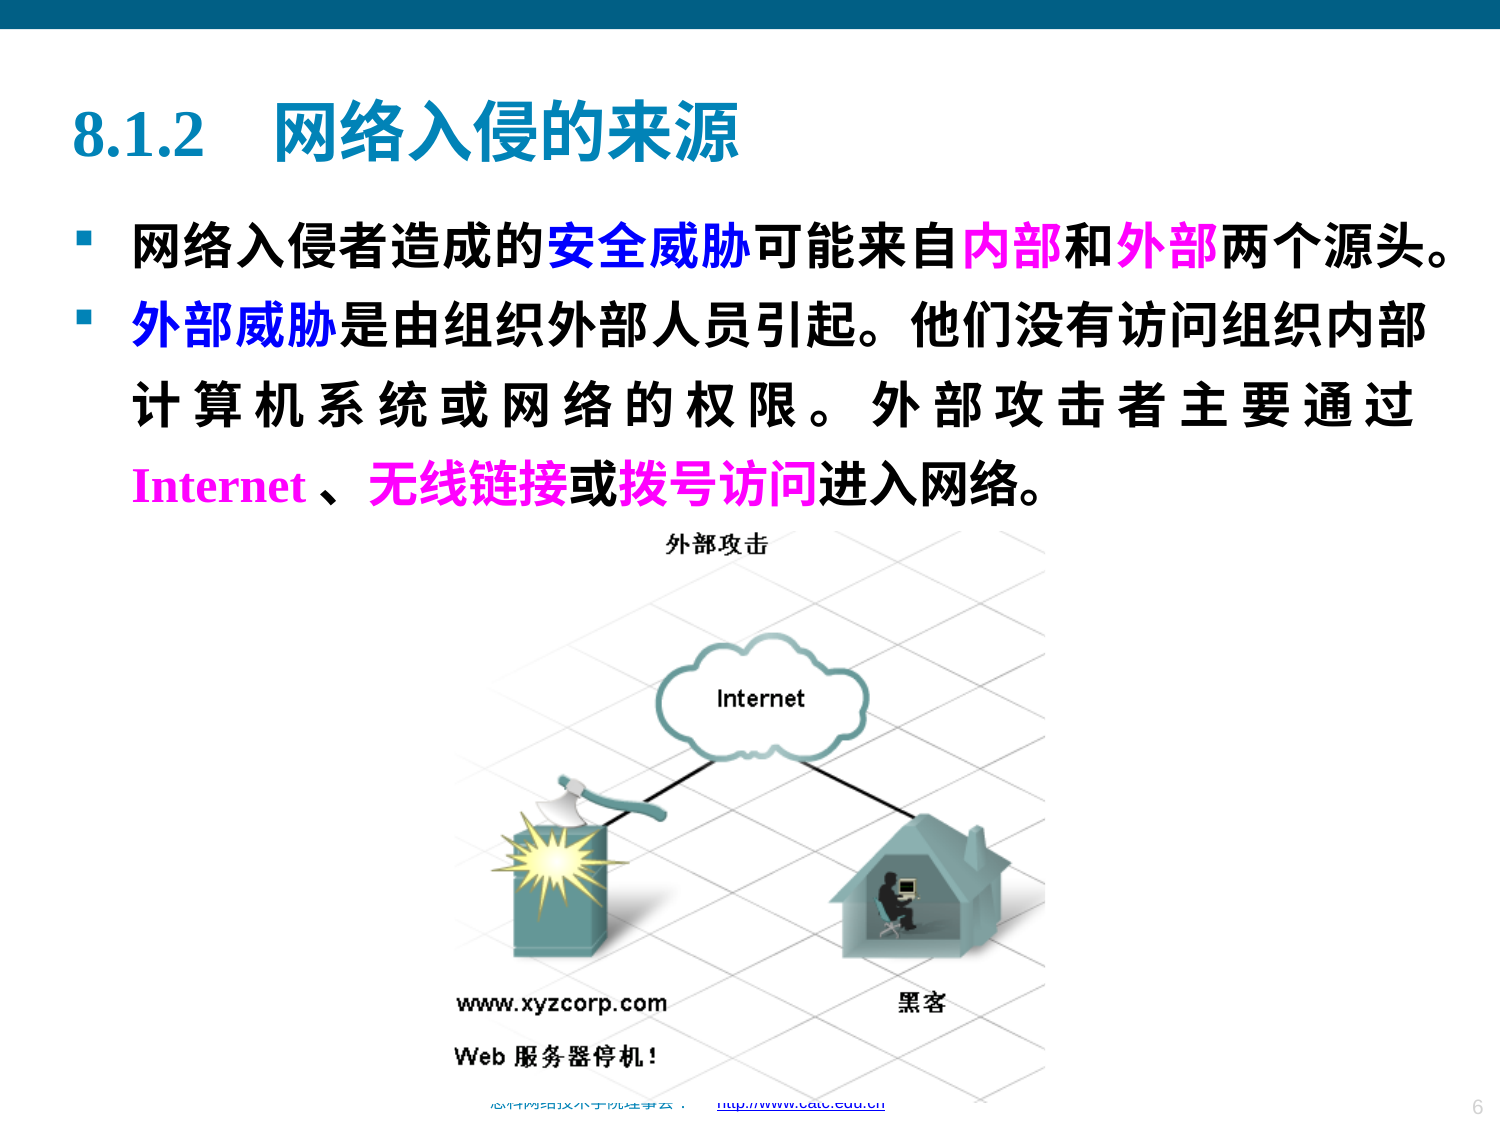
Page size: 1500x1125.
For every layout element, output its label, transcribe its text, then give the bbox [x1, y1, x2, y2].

title 8.1.2 网络入侵的来源 [59, 0, 1359, 177]
text_box 网络入侵者造成的安全威胁可能来自内部和外部两个源头。 外部威胁是由组织外部人员引起。他们没有访问组织内部计算机系统或网络的权限。外部攻击者主要通过Internet、无线链接或拨号访问进入网络。 [58, 188, 1441, 520]
picture [454, 531, 1046, 1109]
